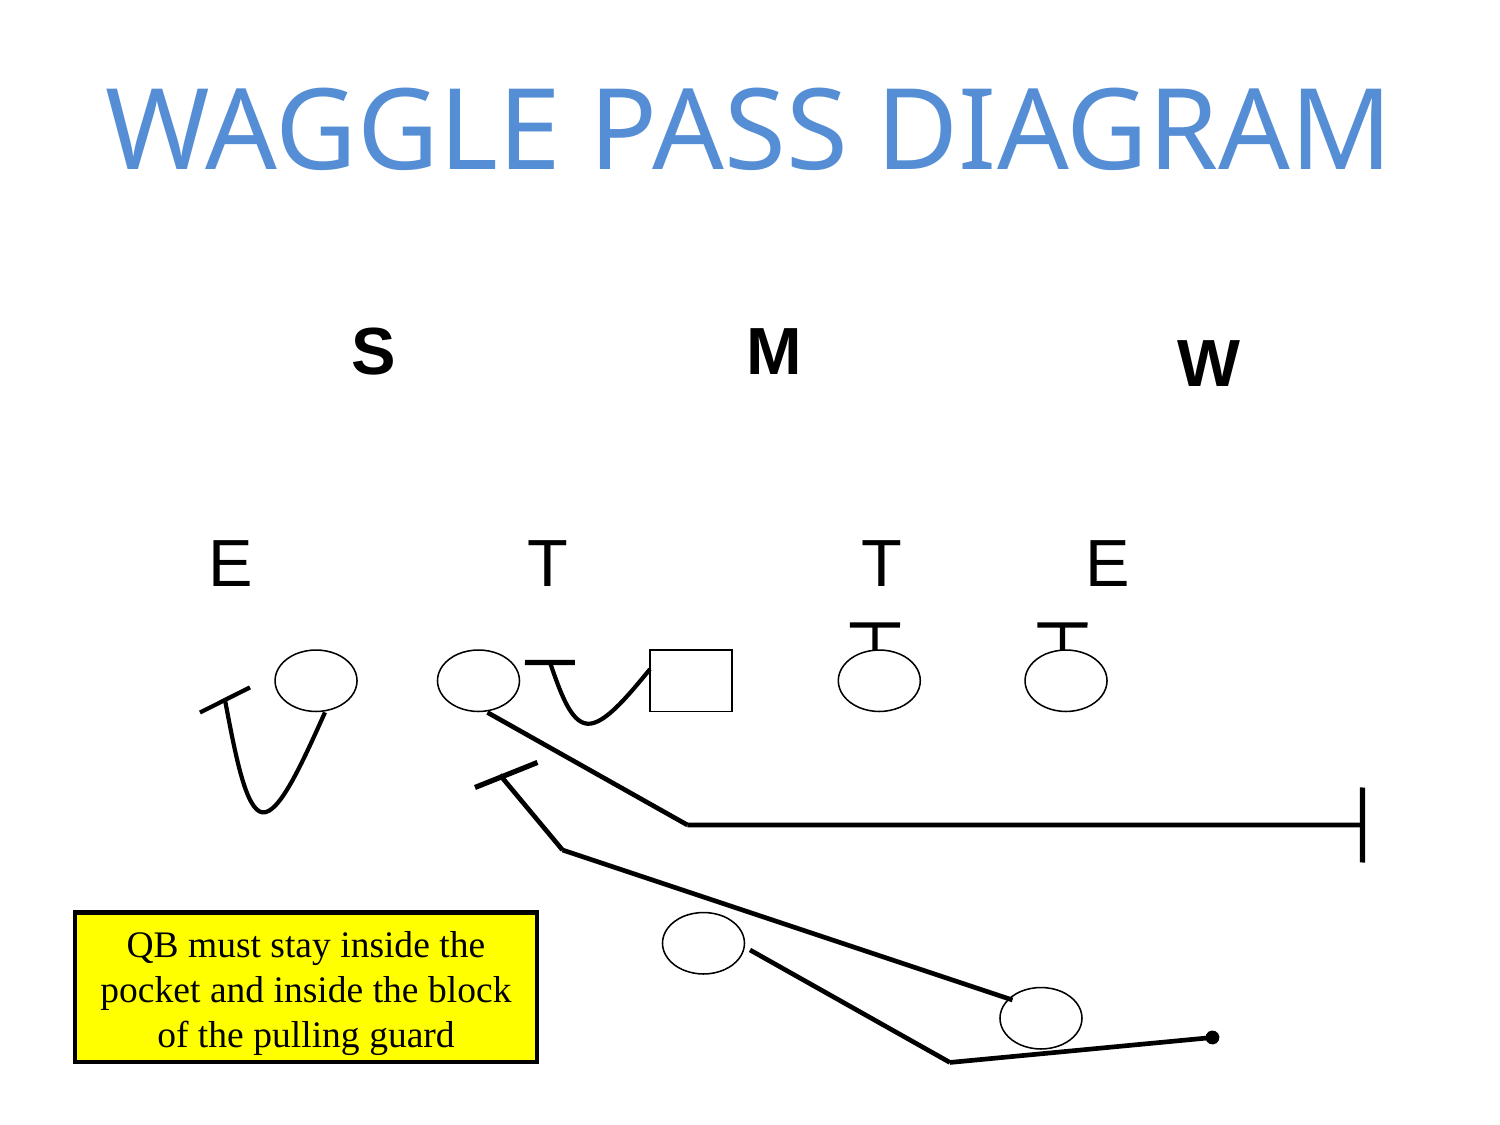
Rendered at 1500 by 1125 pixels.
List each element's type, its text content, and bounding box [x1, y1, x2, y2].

text_box [662, 912, 745, 974]
text_box [438, 688, 519, 712]
text_box [949, 1031, 1219, 1063]
text_box [839, 688, 920, 712]
text_box [225, 700, 325, 813]
text_box [999, 987, 1083, 1049]
text_box [1026, 688, 1106, 712]
text_box WAGGLE PASS DIAGRAM [90, 49, 1409, 200]
text_box [650, 688, 732, 712]
text_box S M [299, 299, 951, 395]
text_box W [1162, 312, 1238, 408]
text_box E T T E [174, 512, 1175, 688]
text_box QB must stay inside the pocket and inside the block of the pulling guard [74, 912, 538, 1063]
text_box [559, 688, 635, 724]
text_box [276, 688, 356, 712]
